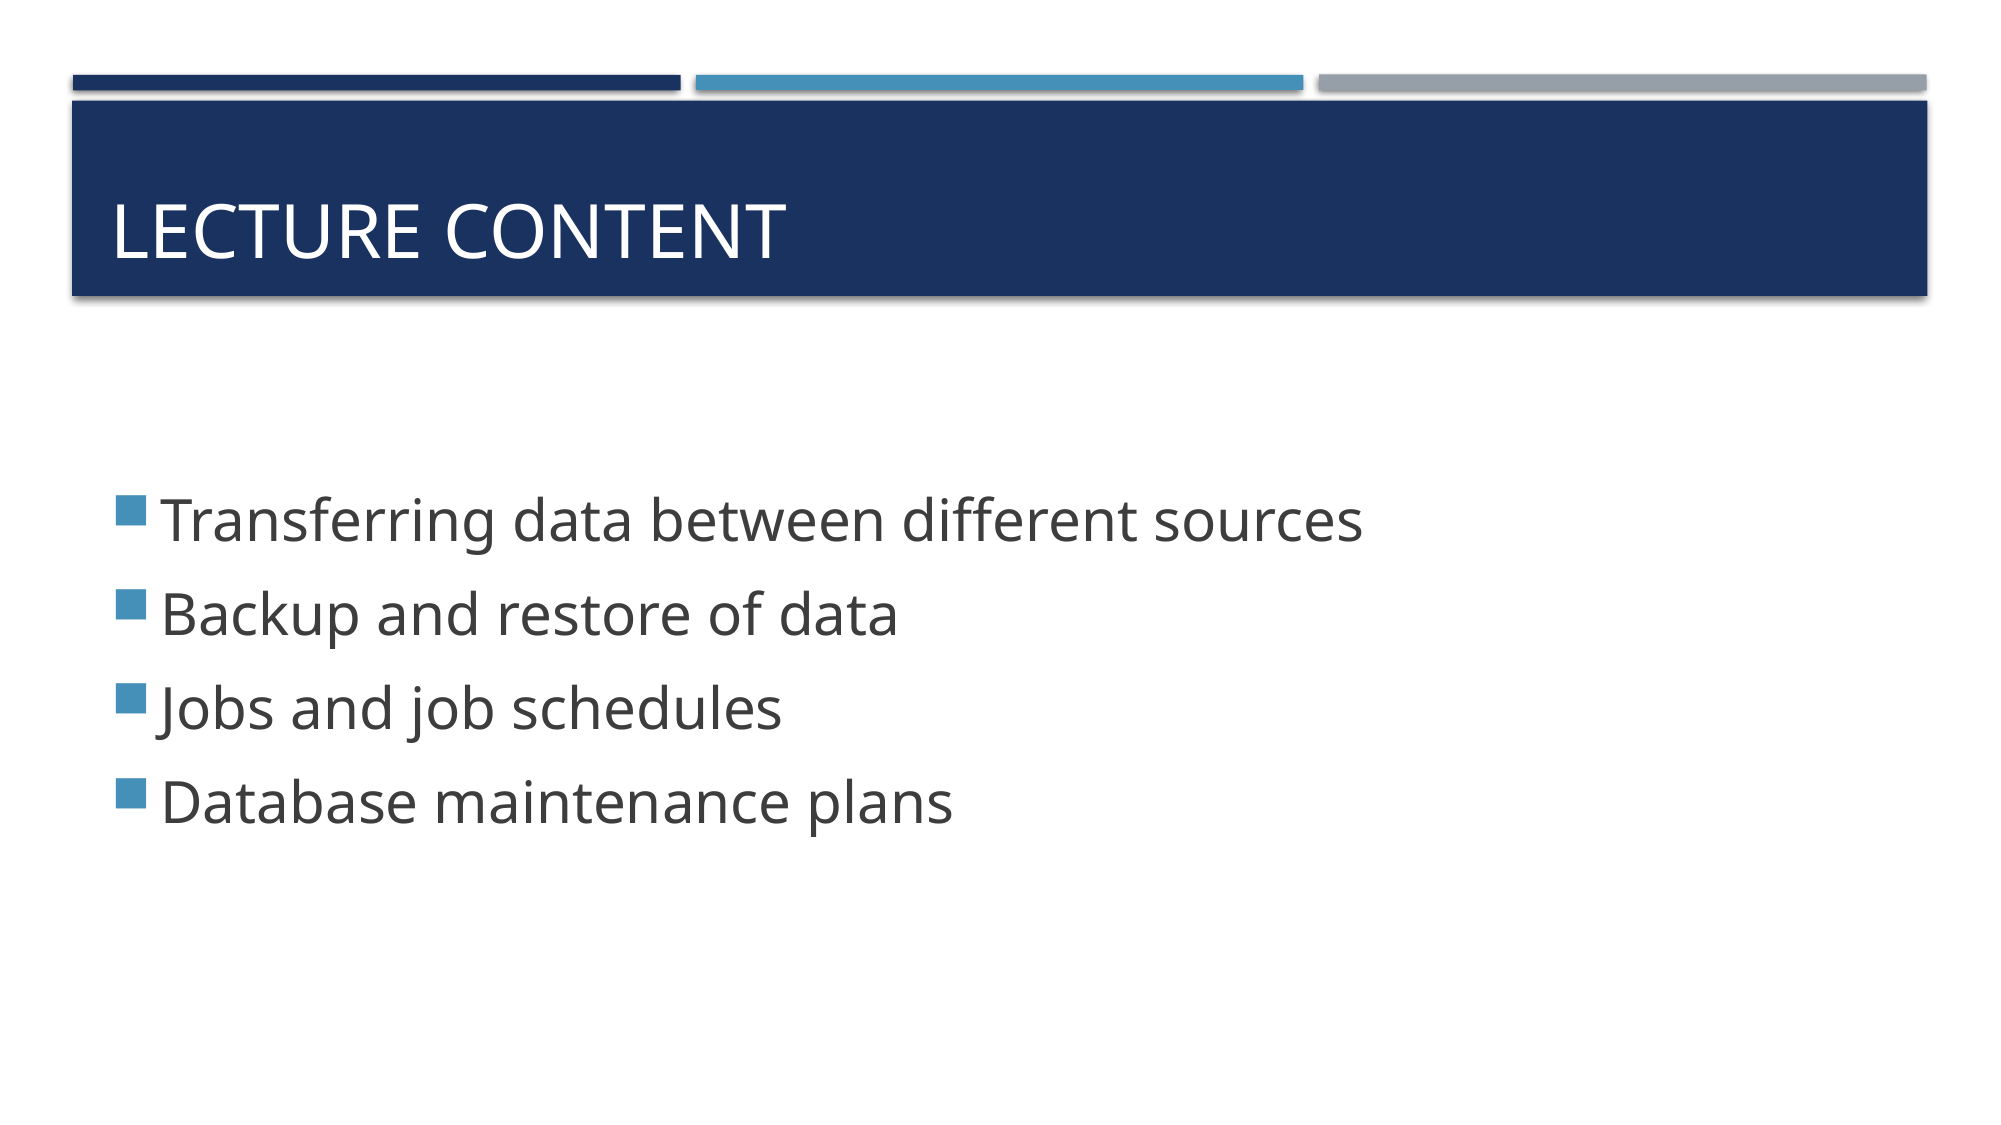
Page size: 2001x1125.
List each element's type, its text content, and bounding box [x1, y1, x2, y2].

title Lecture content [95, 115, 1905, 282]
list Transferring data between different sources Backup and restore of data Jobs and job schedules Database maintenance plans [95, 357, 1905, 962]
